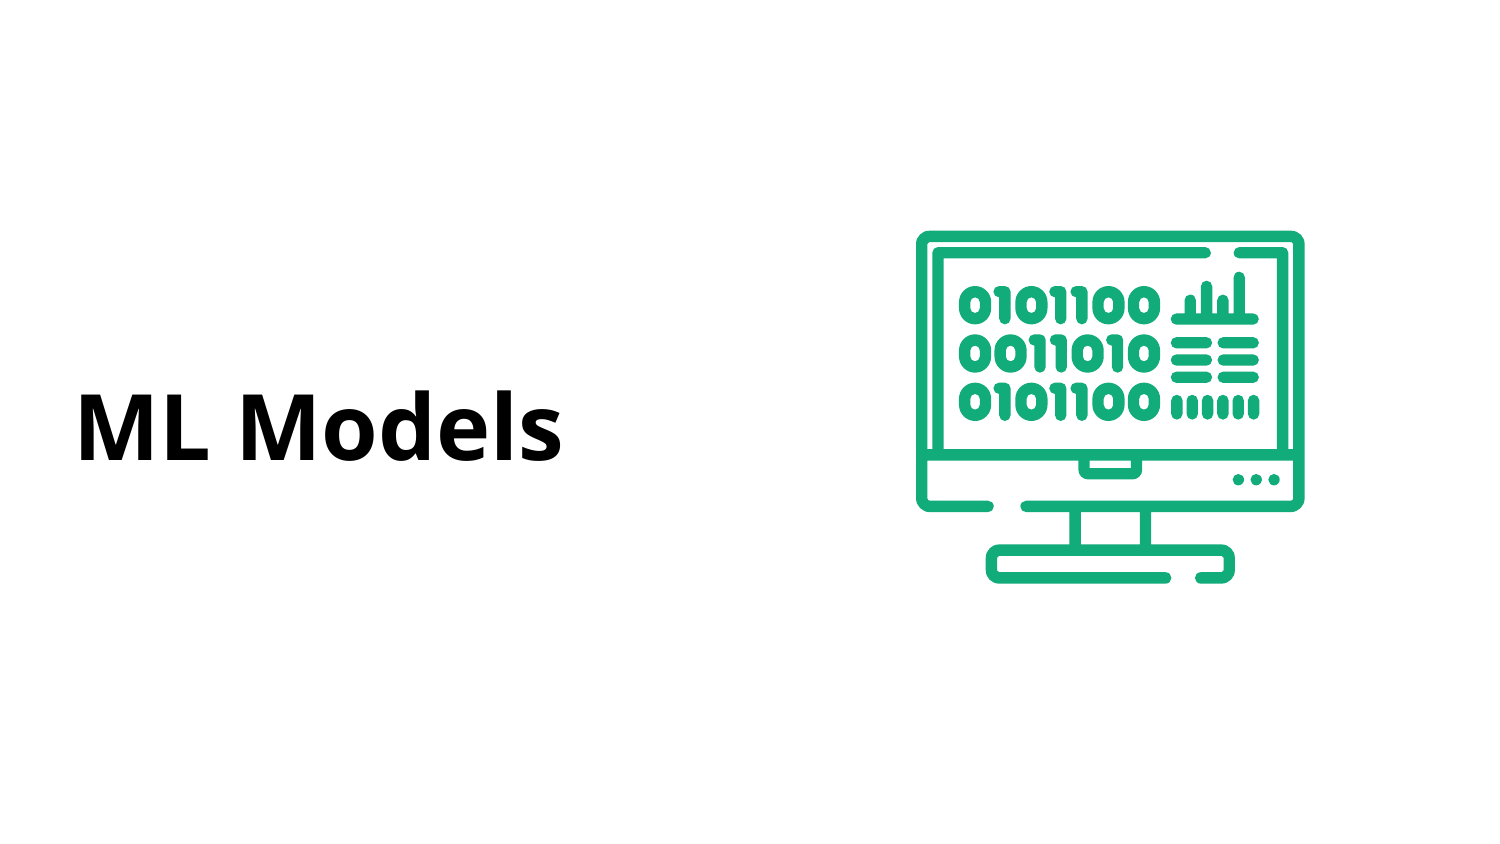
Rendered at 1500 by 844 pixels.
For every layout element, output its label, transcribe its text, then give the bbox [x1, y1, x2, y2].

title ML Models [58, 271, 910, 494]
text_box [915, 230, 1305, 584]
